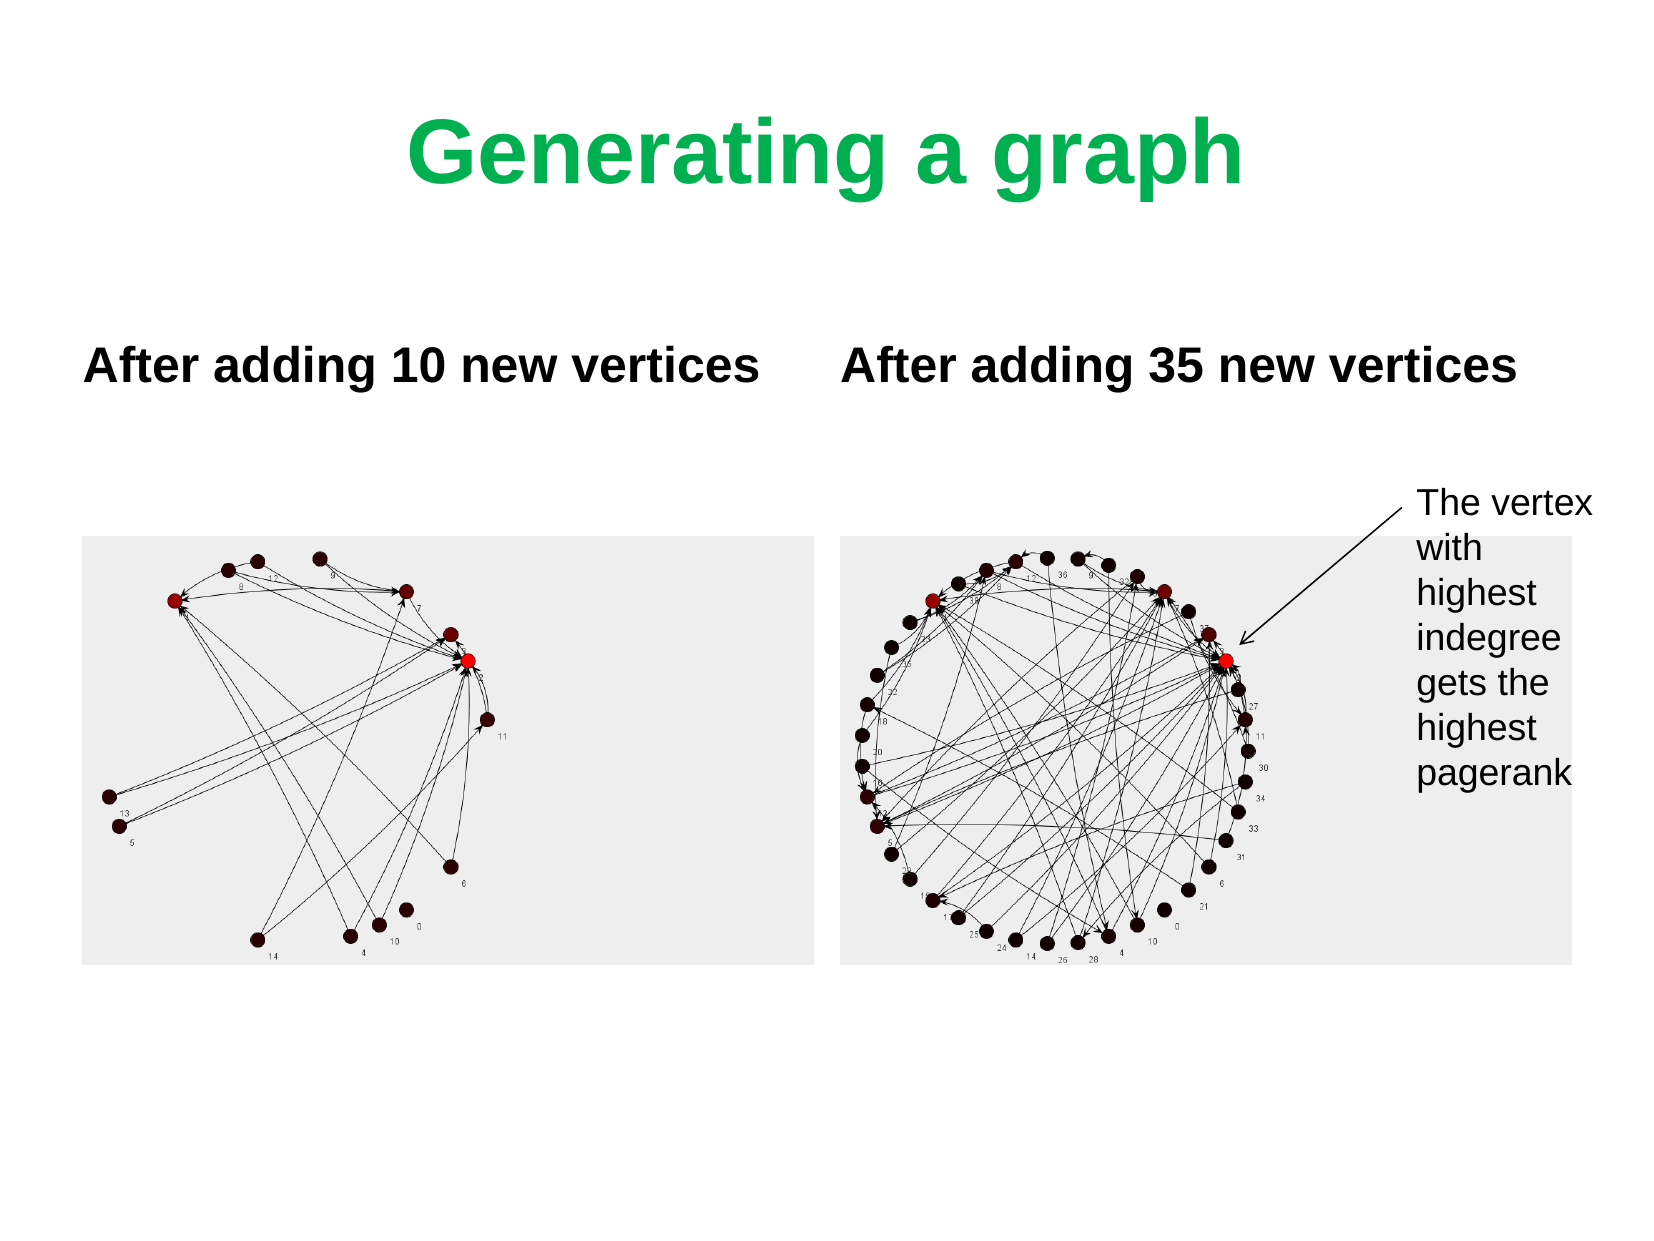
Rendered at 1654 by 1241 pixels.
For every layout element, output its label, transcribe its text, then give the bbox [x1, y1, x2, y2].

title Generating a graph [82, 49, 1572, 257]
list After adding 10 new vertices [82, 277, 814, 394]
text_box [1239, 507, 1402, 646]
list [839, 536, 1572, 965]
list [82, 536, 814, 965]
list After adding 35 new vertices [839, 277, 1572, 394]
text_box The vertex with highest indegree gets the highest pagerank [1401, 470, 1615, 800]
